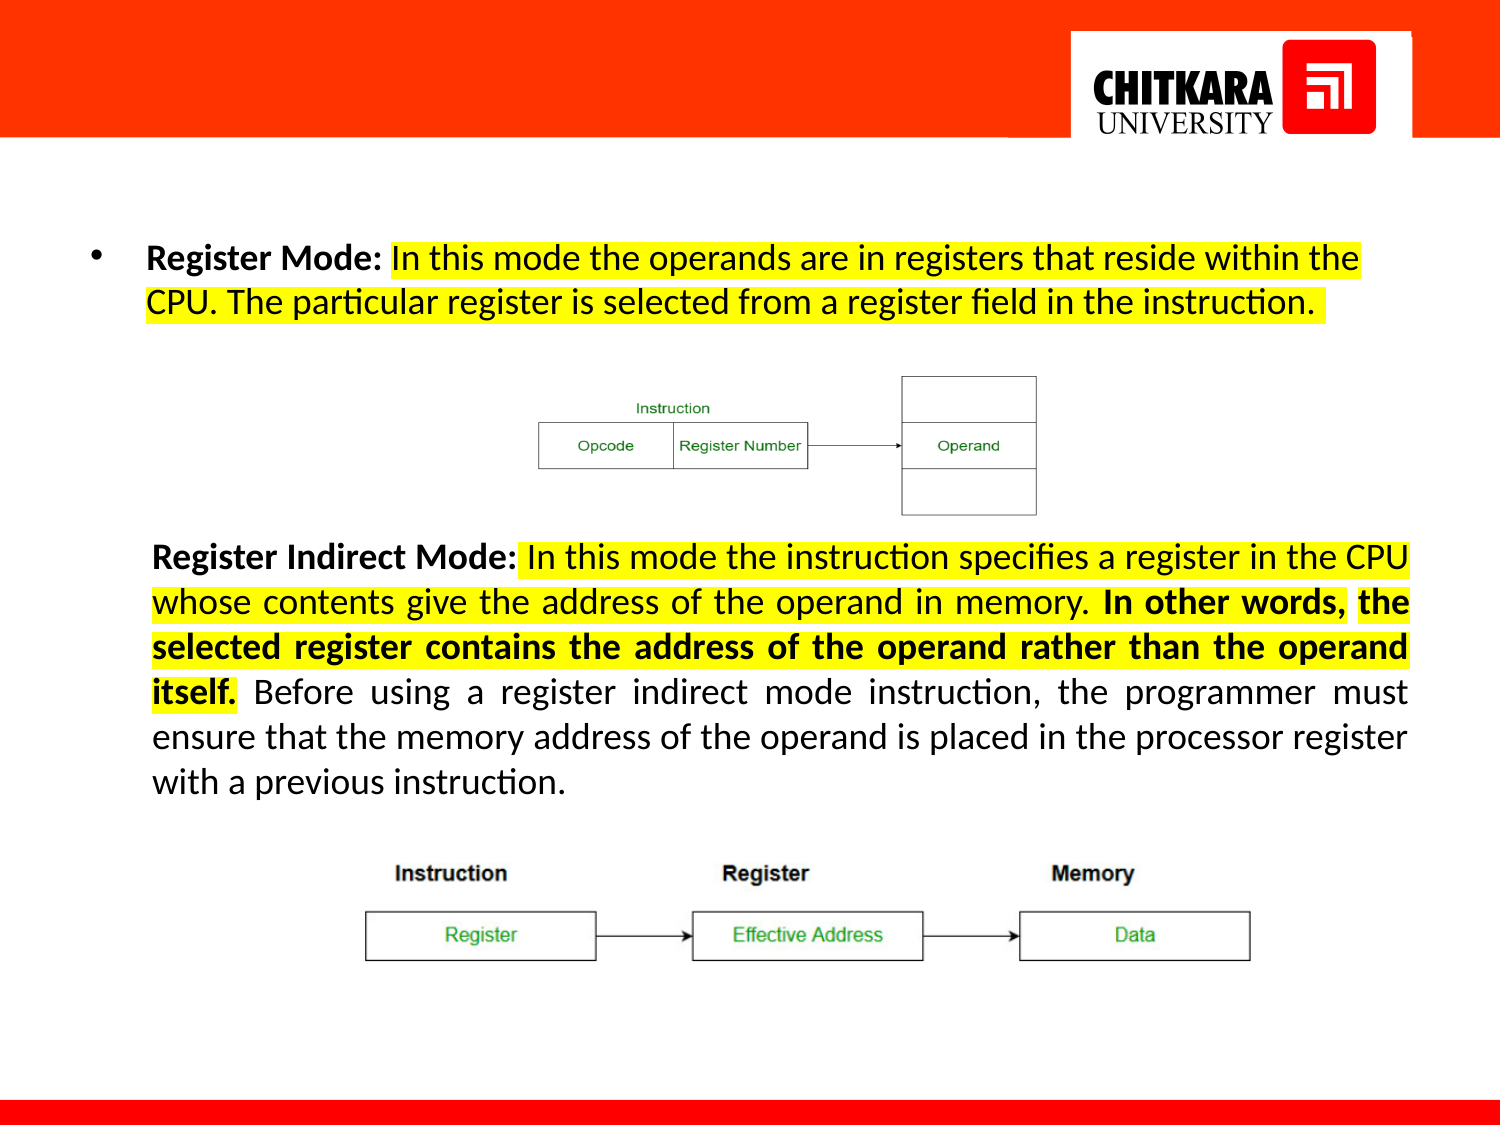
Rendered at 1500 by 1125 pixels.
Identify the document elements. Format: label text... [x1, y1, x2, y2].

list Register Mode: In this mode the operands are in registers that reside within the CPU. The particular register is selected from a register field in the instruction. [74, 224, 1426, 968]
text_box Register Indirect Mode: In this mode the instruction specifies a register in the CPU whose contents give the address of the operand in memory. In other words, the selected register contains the address of the operand rather than the operand itself. Before using a register indirect mode instruction, the programmer must ensure that the memory address of the operand is placed in the processor register with a previous instruction. [137, 524, 1425, 810]
picture [512, 367, 1107, 563]
picture [335, 826, 1284, 1003]
picture [1074, 37, 1391, 138]
